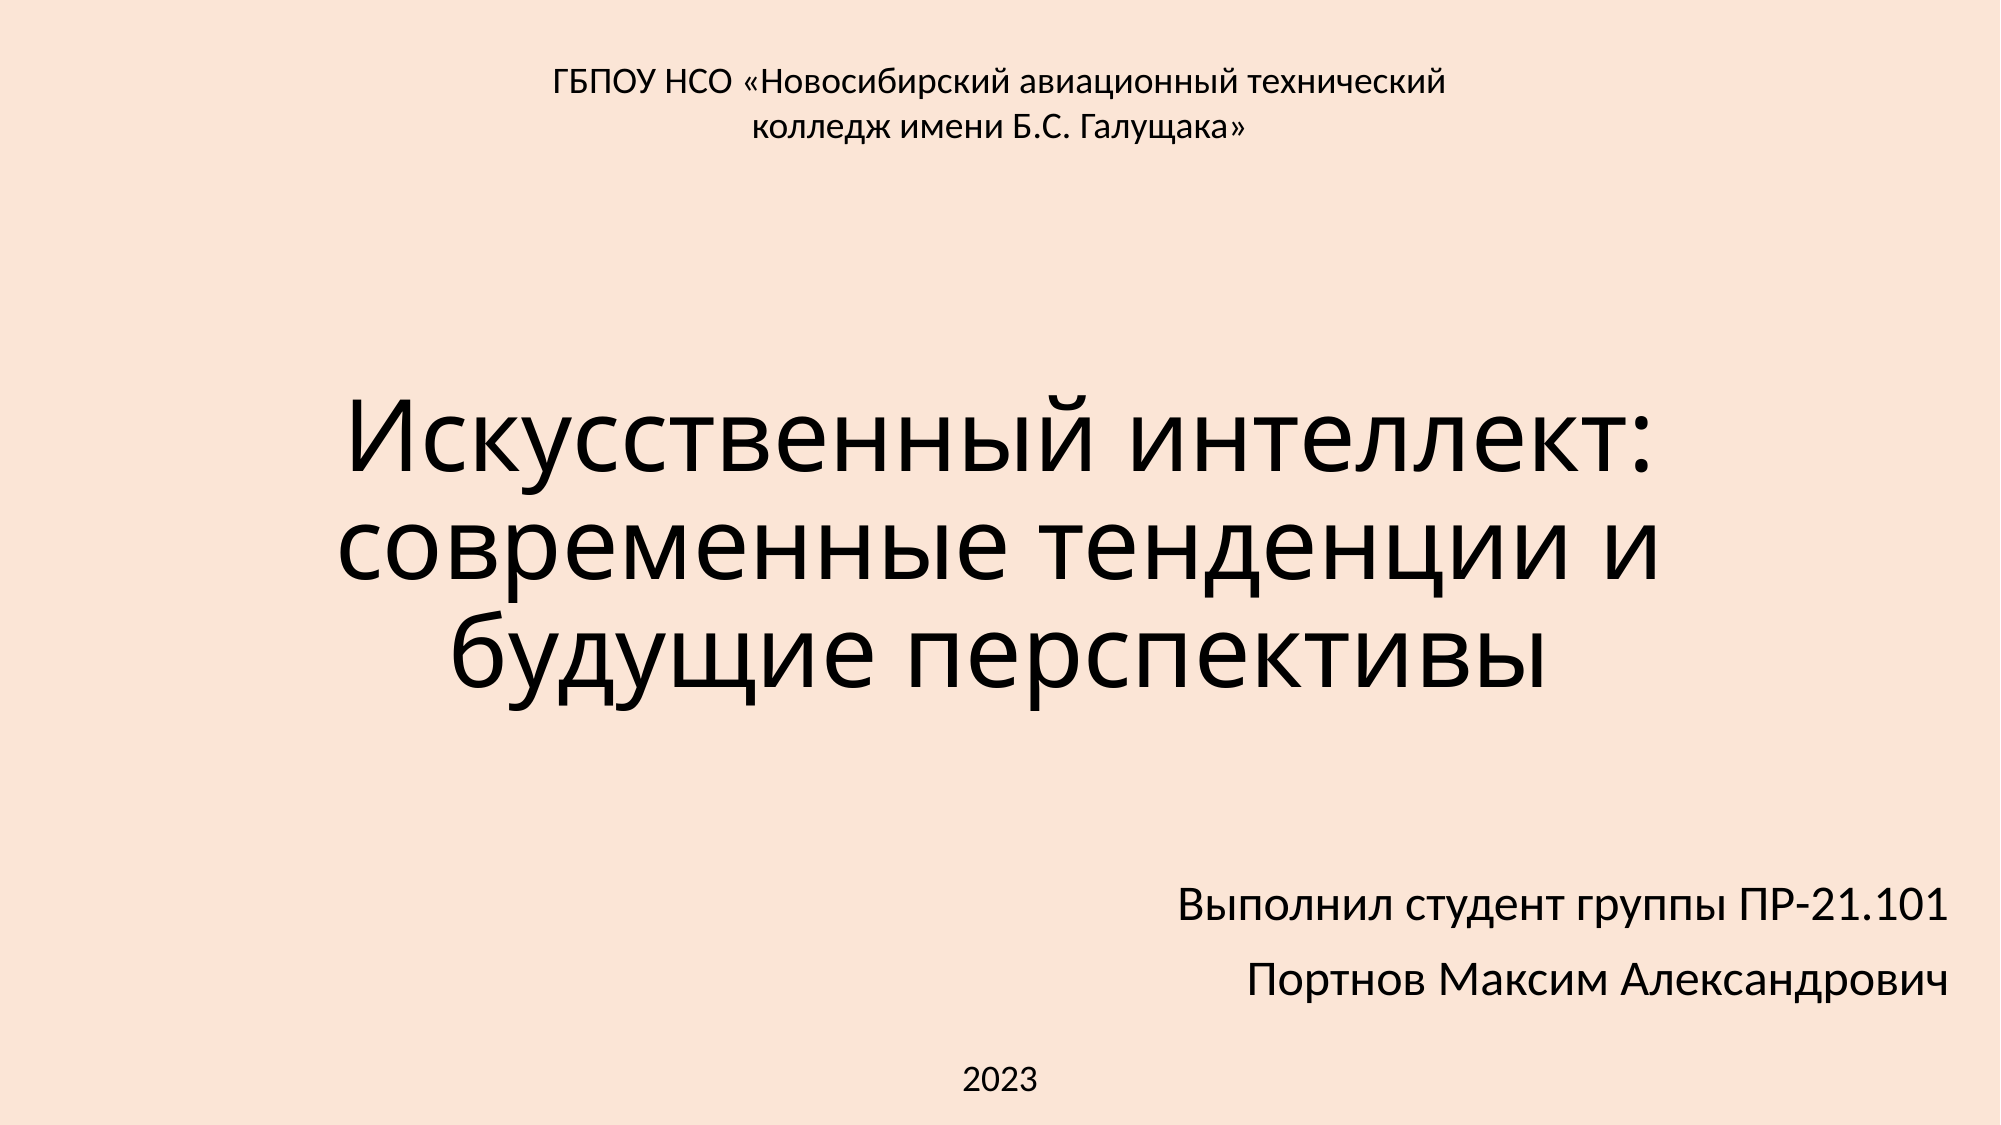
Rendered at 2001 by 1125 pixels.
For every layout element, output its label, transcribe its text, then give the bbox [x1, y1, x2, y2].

text_box 2023 [500, 1046, 1501, 1106]
title Искусственный интеллект: современные тенденции и будущие перспективы [249, 324, 1750, 717]
subtitle Выполнил студент группы ПР-21.101 Портнов Максим Александрович [464, 869, 1965, 1014]
text_box ГБПОУ НСО «Новосибирский авиационный технический колледж имени Б.С. Галущака» [500, 48, 1500, 154]
